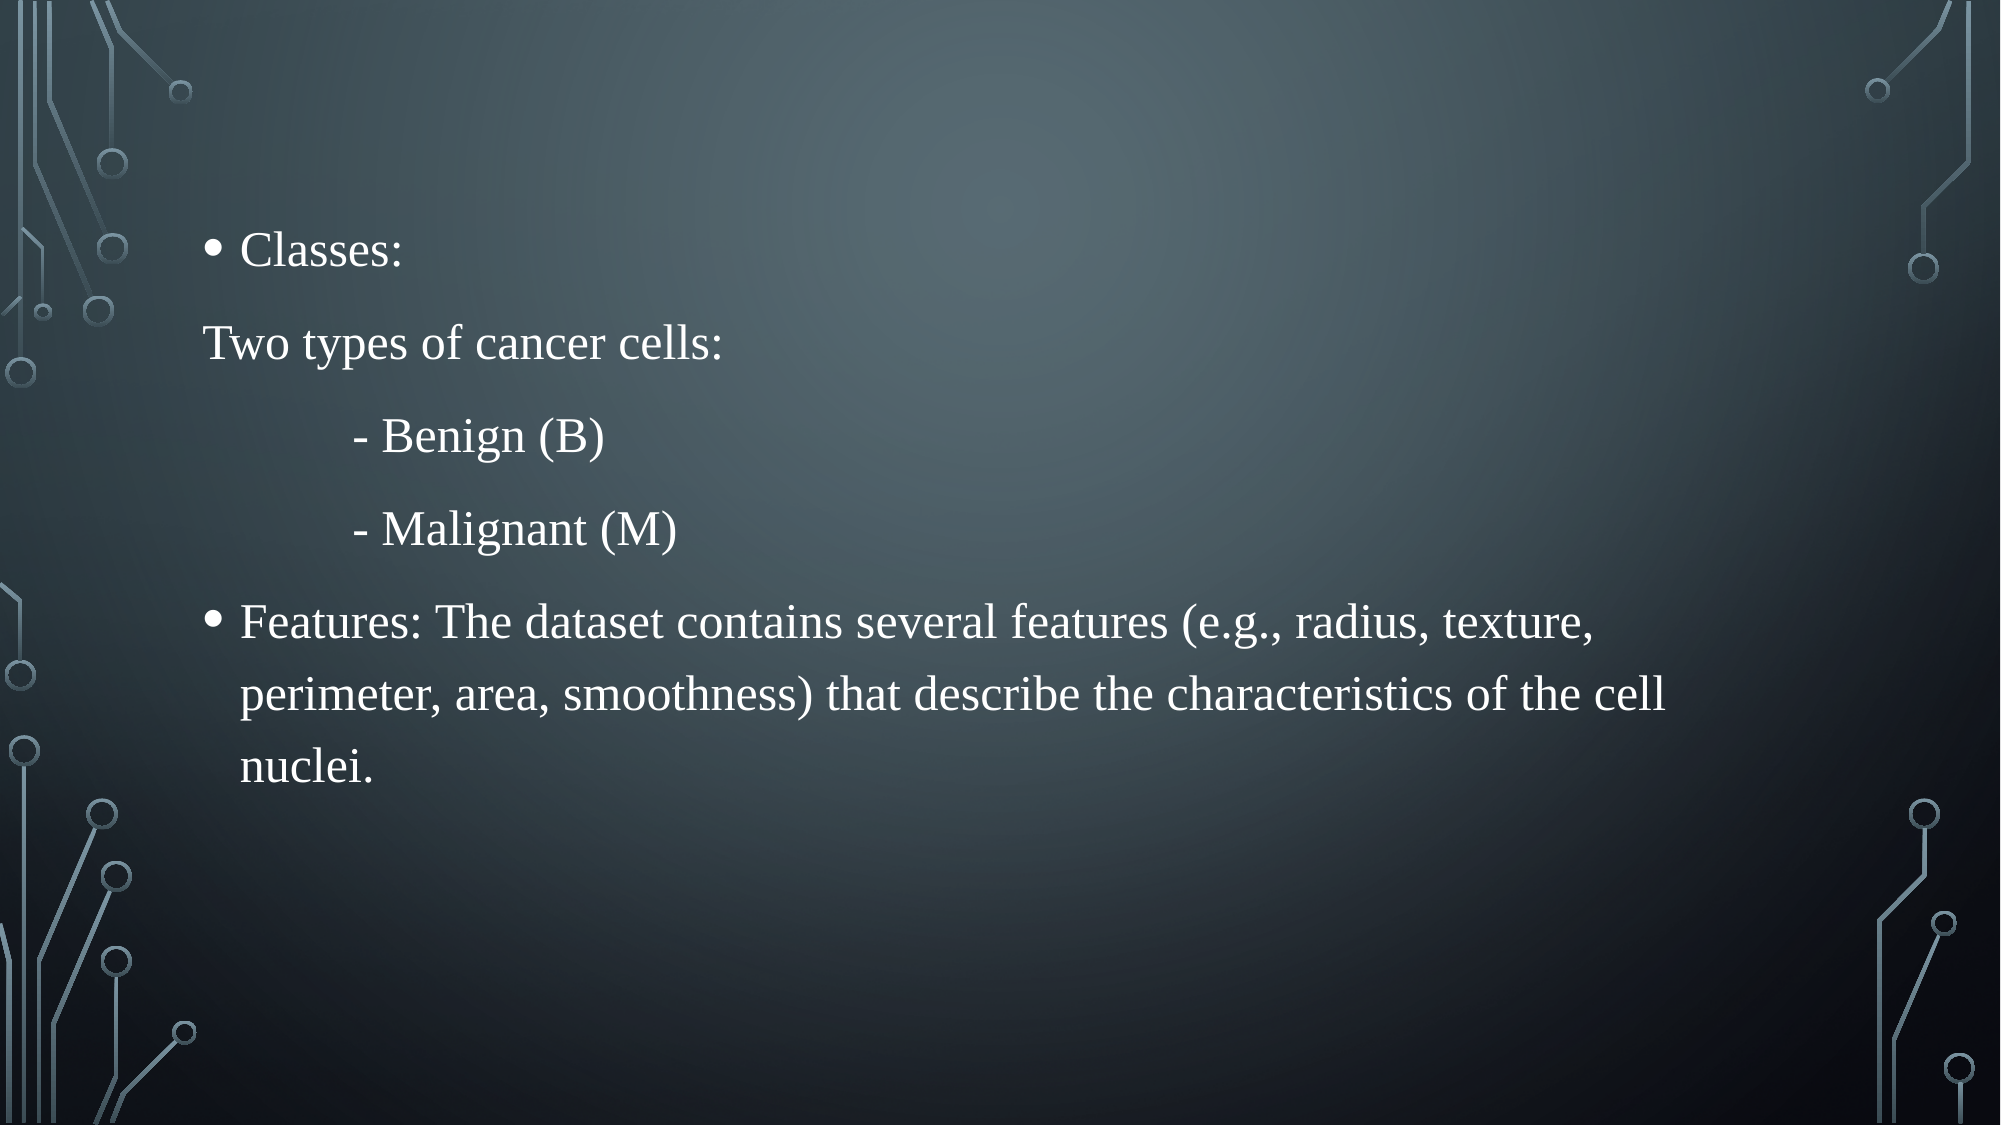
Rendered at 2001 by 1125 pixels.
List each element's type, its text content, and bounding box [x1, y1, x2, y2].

list Classes: Two types of cancer cells: - Benign (B) - Malignant (M) Features: The dataset contains several features (e.g., radius, texture, perimeter, area, smoothness) that describe the characteristics of the cell nuclei. [187, 197, 1813, 950]
